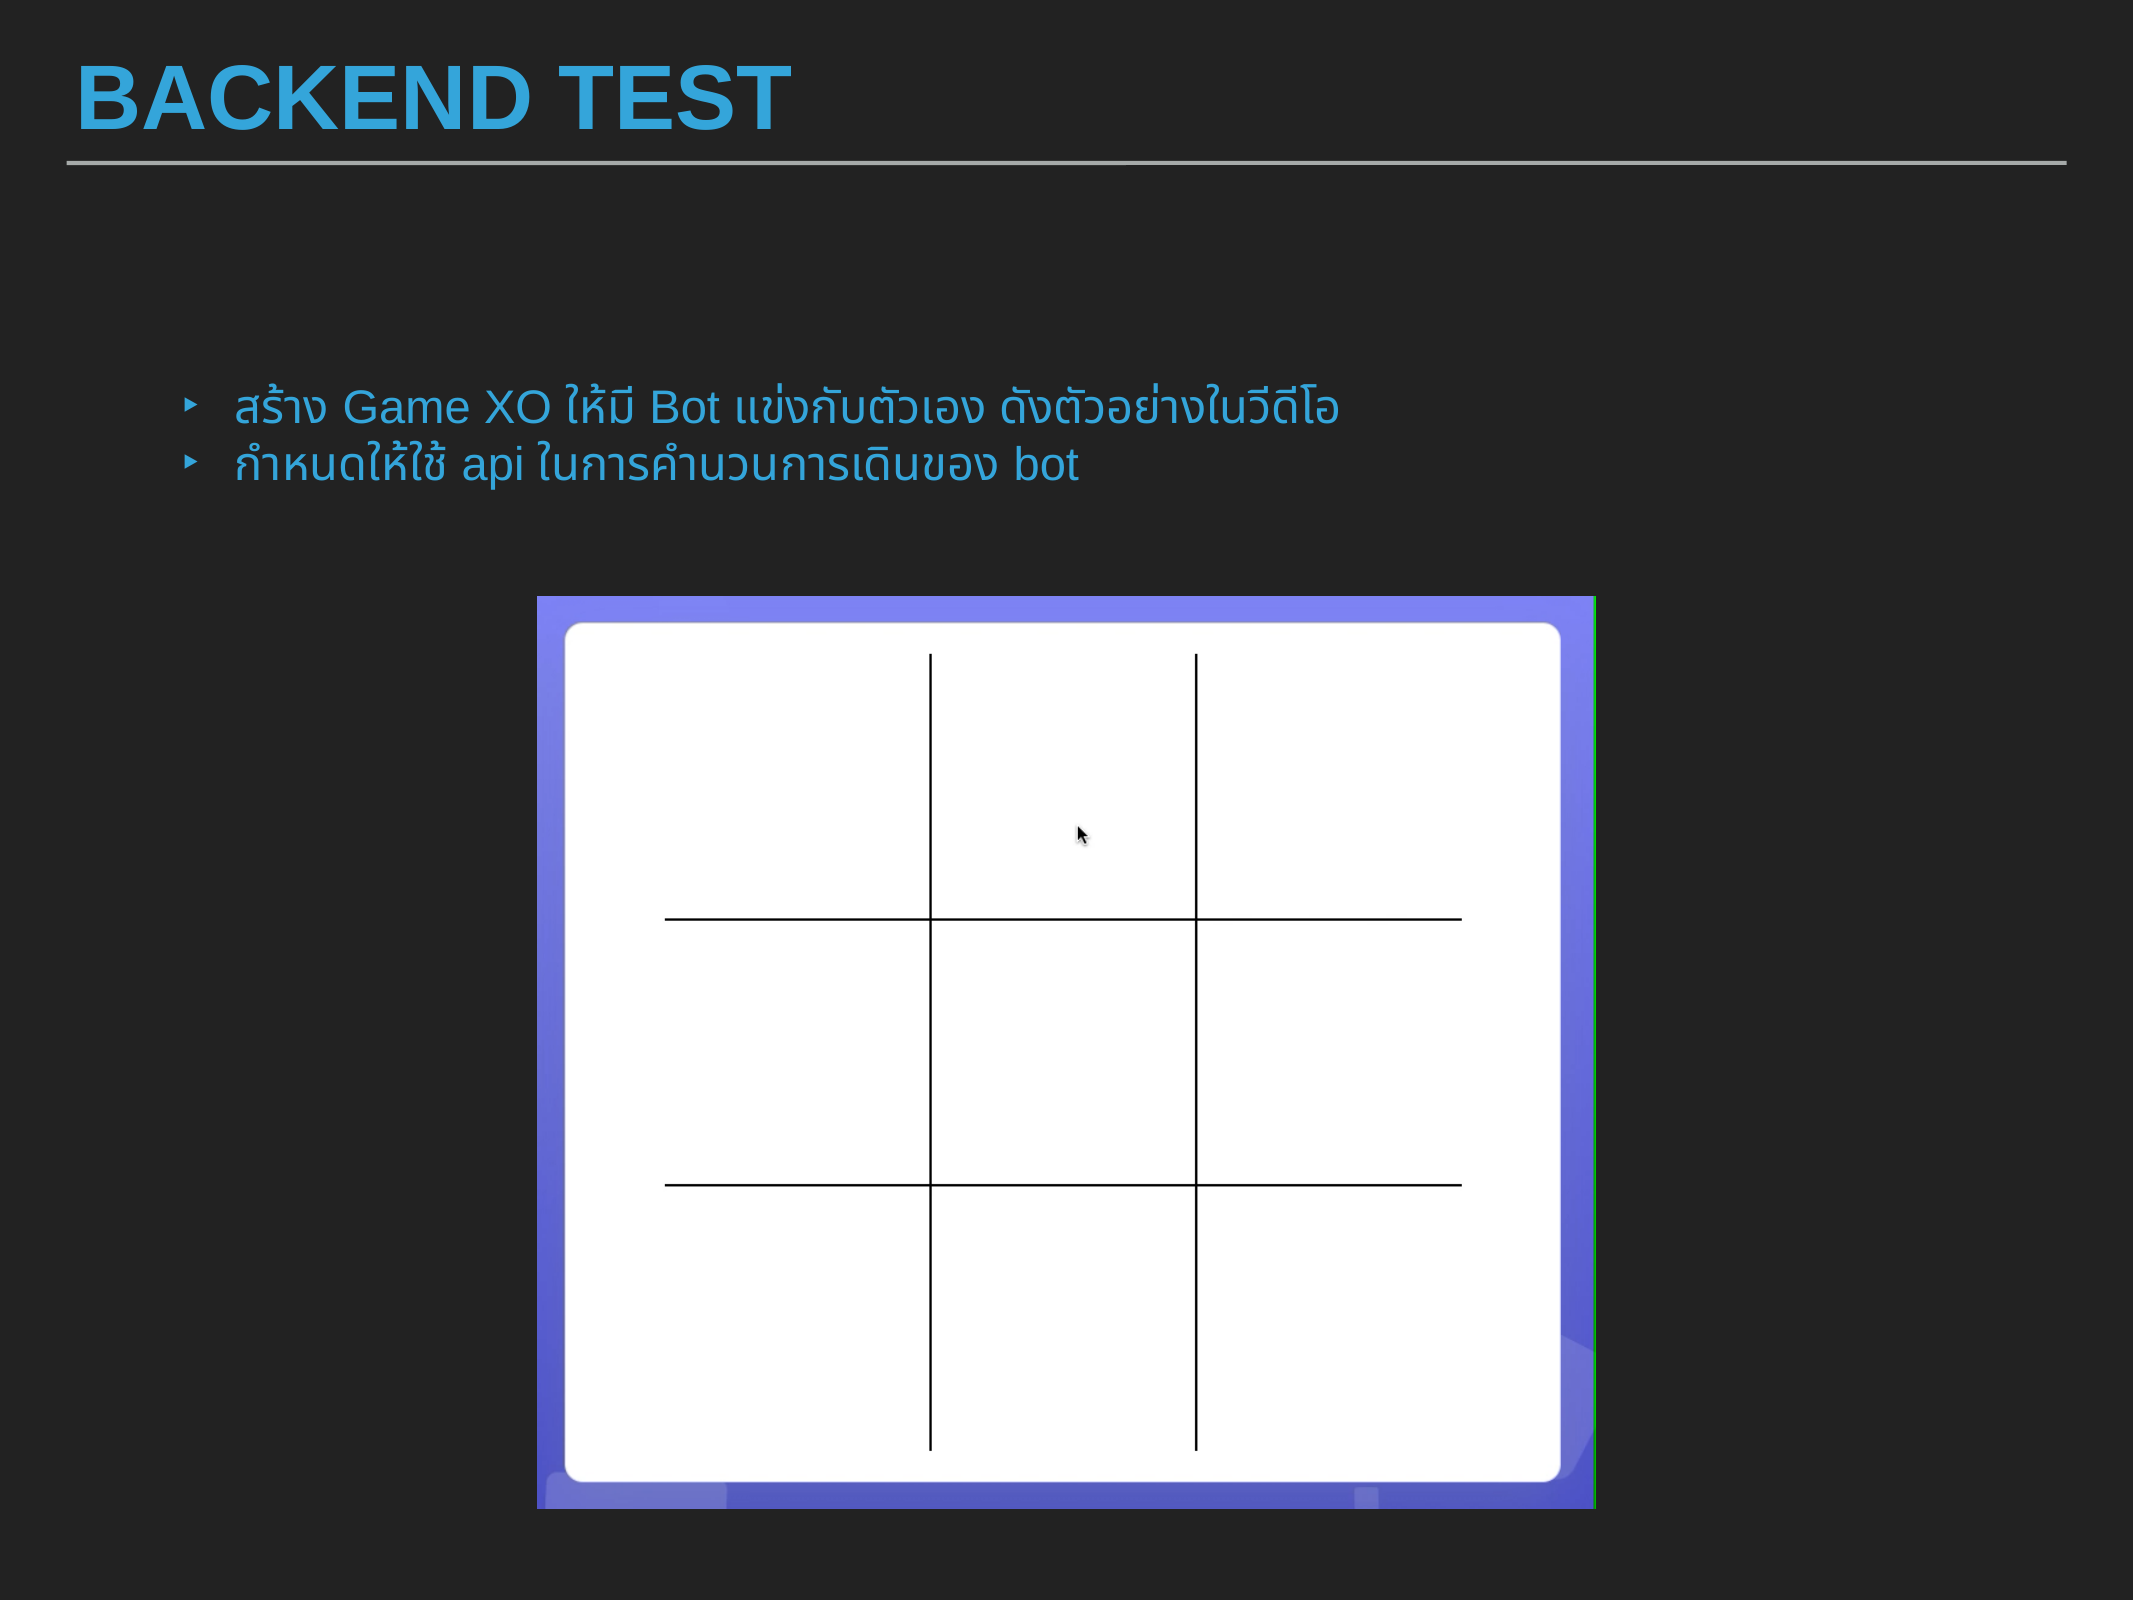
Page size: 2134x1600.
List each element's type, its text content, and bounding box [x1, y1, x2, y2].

title Backend Test [66, 50, 2068, 171]
list สร้าง Game XO ให้มี Bot แข่งกับตัวเอง ดังตัวอย่างในวีดีโอ กำหนดให้ใช้ api ในการคำนวนการเดินของ bot [66, 360, 2068, 505]
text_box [536, 595, 1598, 1511]
